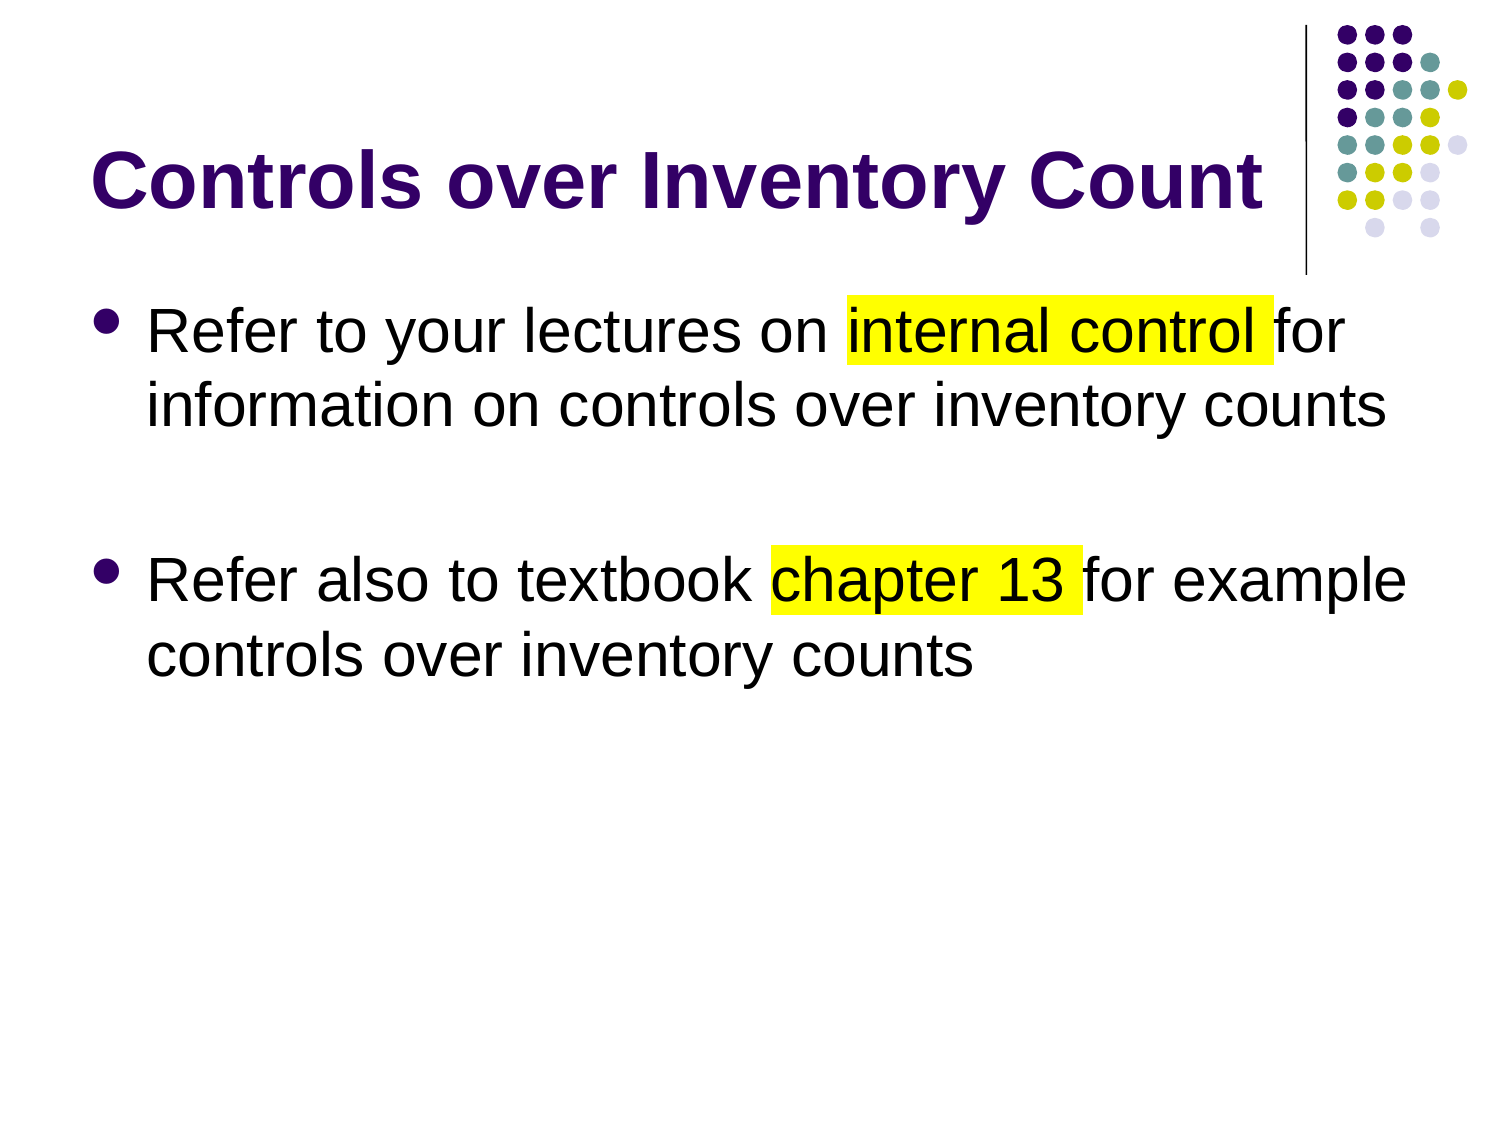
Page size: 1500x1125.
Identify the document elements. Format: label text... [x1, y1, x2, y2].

list Refer to your lectures on internal control for information on controls over inventory counts Refer also to textbook chapter 13 for example controls over inventory counts [74, 281, 1426, 1006]
title Controls over Inventory Count [74, 19, 1313, 233]
